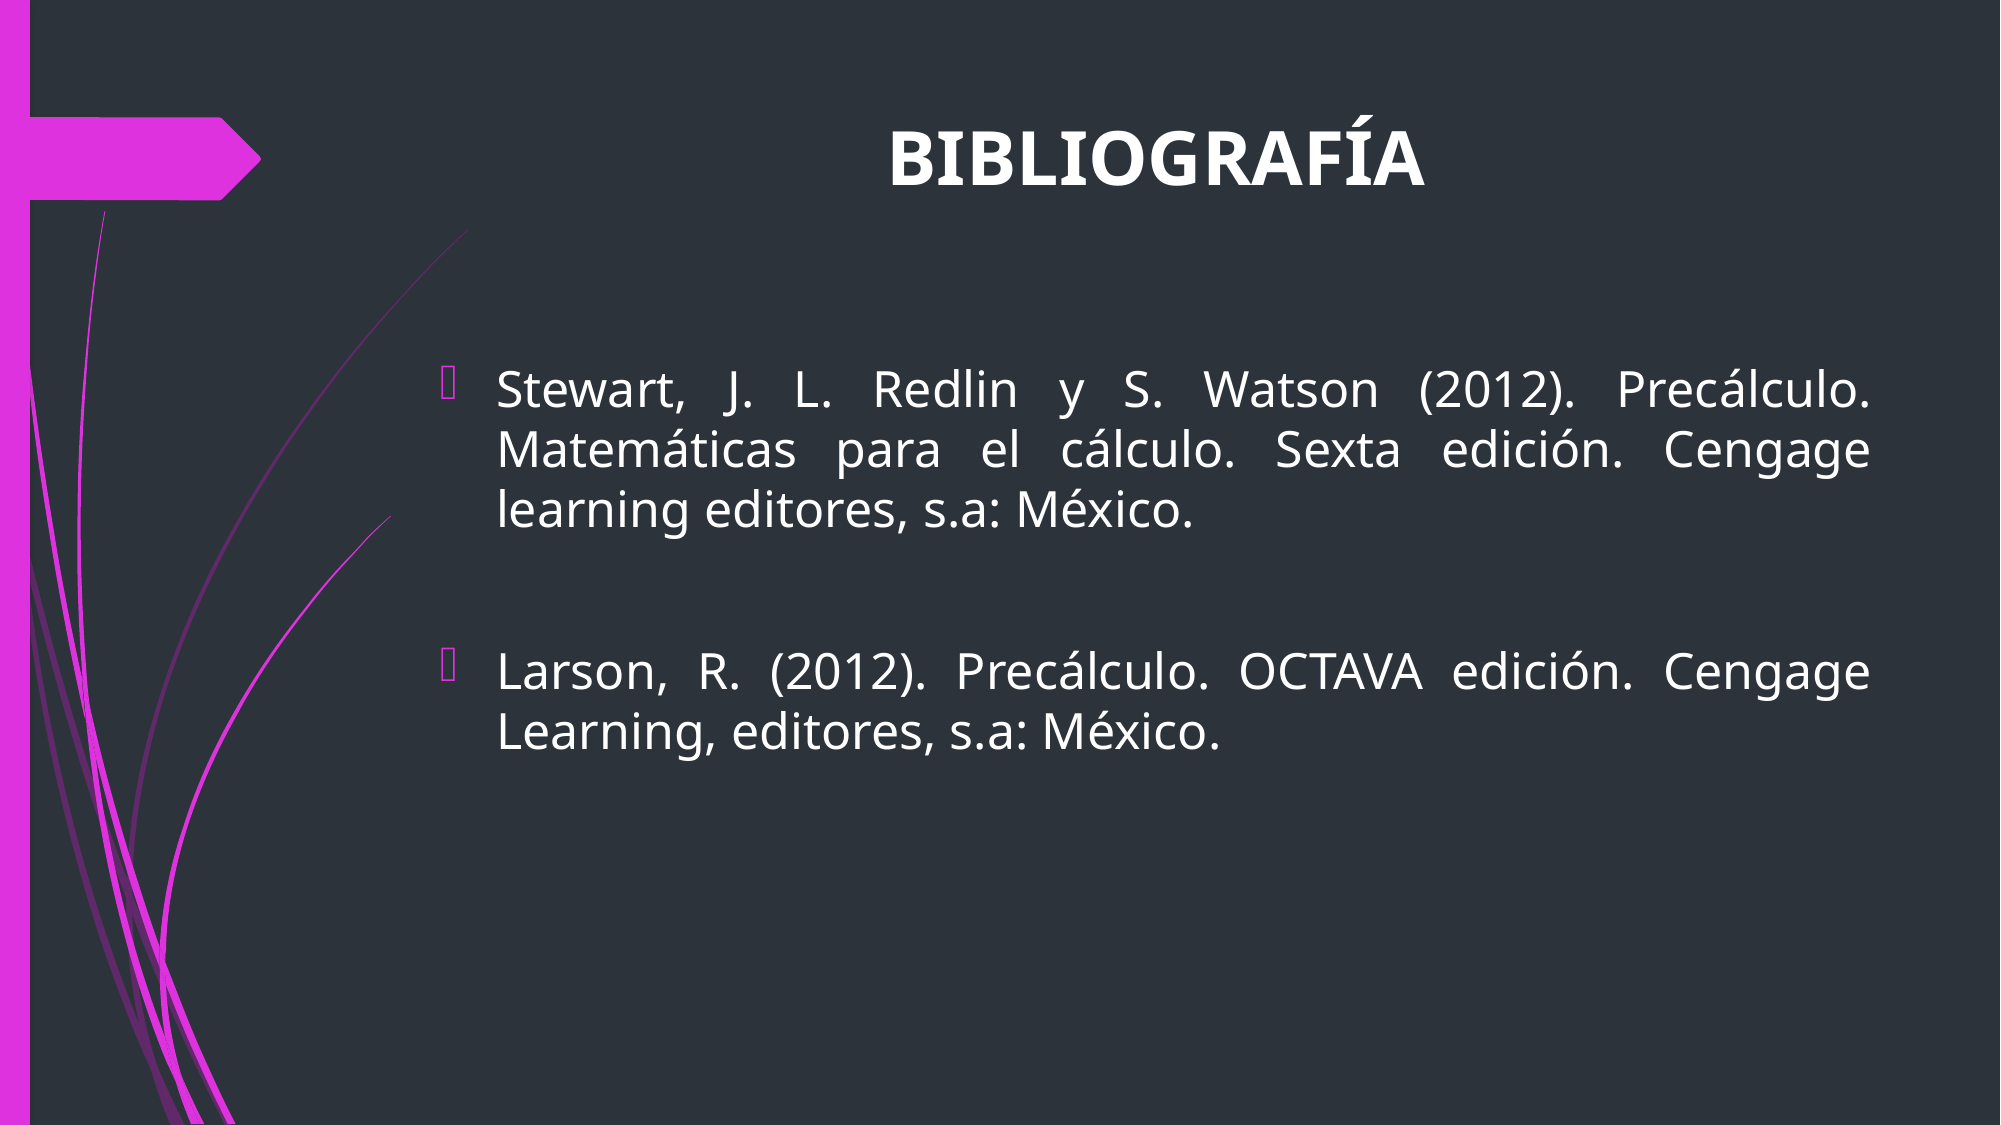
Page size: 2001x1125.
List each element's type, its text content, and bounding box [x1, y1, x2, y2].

list Stewart, J. L. Redlin y S. Watson (2012). Precálculo. Matemáticas para el cálculo. Sexta edición. Cengage learning editores, s.a: México. Larson, R. (2012). Precálculo. OCTAVA edición. Cengage Learning, editores, s.a: México. [424, 350, 1888, 970]
title BIBLIOGRAFÍA [425, 102, 1888, 313]
